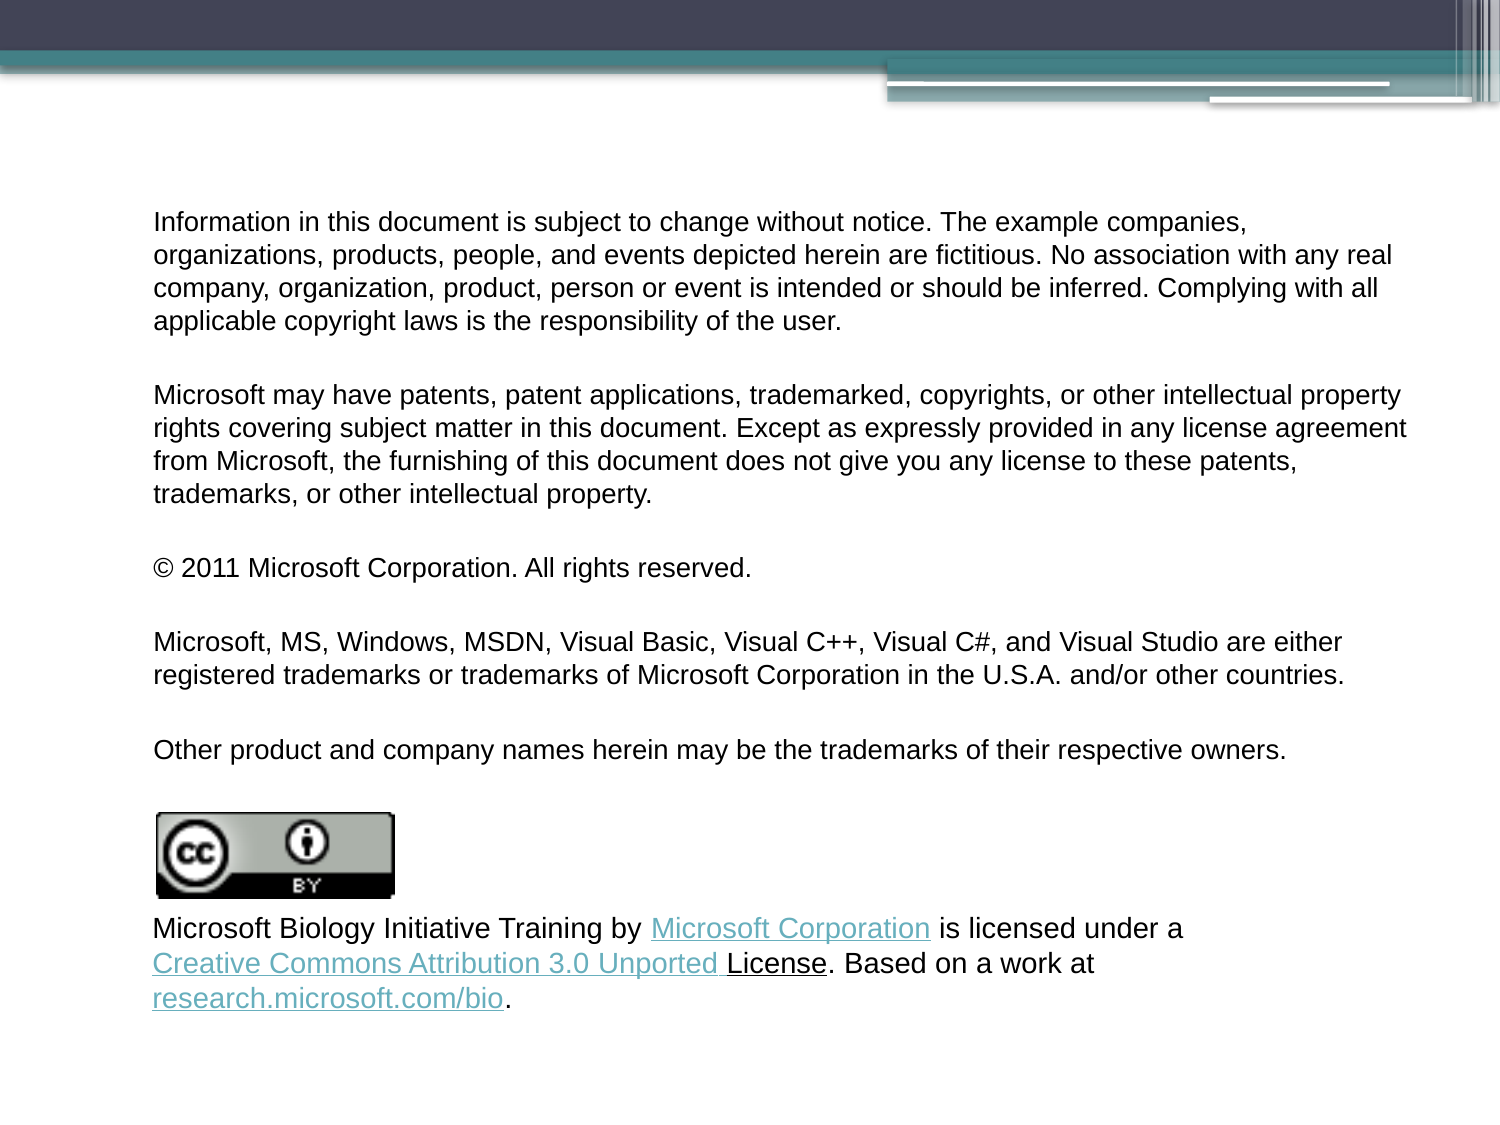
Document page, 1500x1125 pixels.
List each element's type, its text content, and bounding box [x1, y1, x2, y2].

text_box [137, 812, 1451, 988]
text_box Information in this document is subject to change without notice. The example companies, organizations, products, people, and events depicted herein are fictitious. No association with any real company, organization, product, person or event is intended or should be inferred. Complying with all applicable copyright laws is the responsibility of the user. Microsoft may have patents, patent applications, trademarked, copyrights, or other intellectual property rights covering subject matter in this document. Except as expressly provided in any license agreement from Microsoft, the furnishing of this document does not give you any license to these patents, trademarks, or other intellectual property. © 2011 Microsoft Corporation. All rights reserved. Microsoft, MS, Windows, MSDN, Visual Basic, Visual C++, Visual C#, and Visual Studio are either registered trademarks or trademarks of Microsoft Corporation in the U.S.A. and/or other countries. Other product and company names herein may be the trademarks of their respective owners. [74, 196, 1425, 775]
